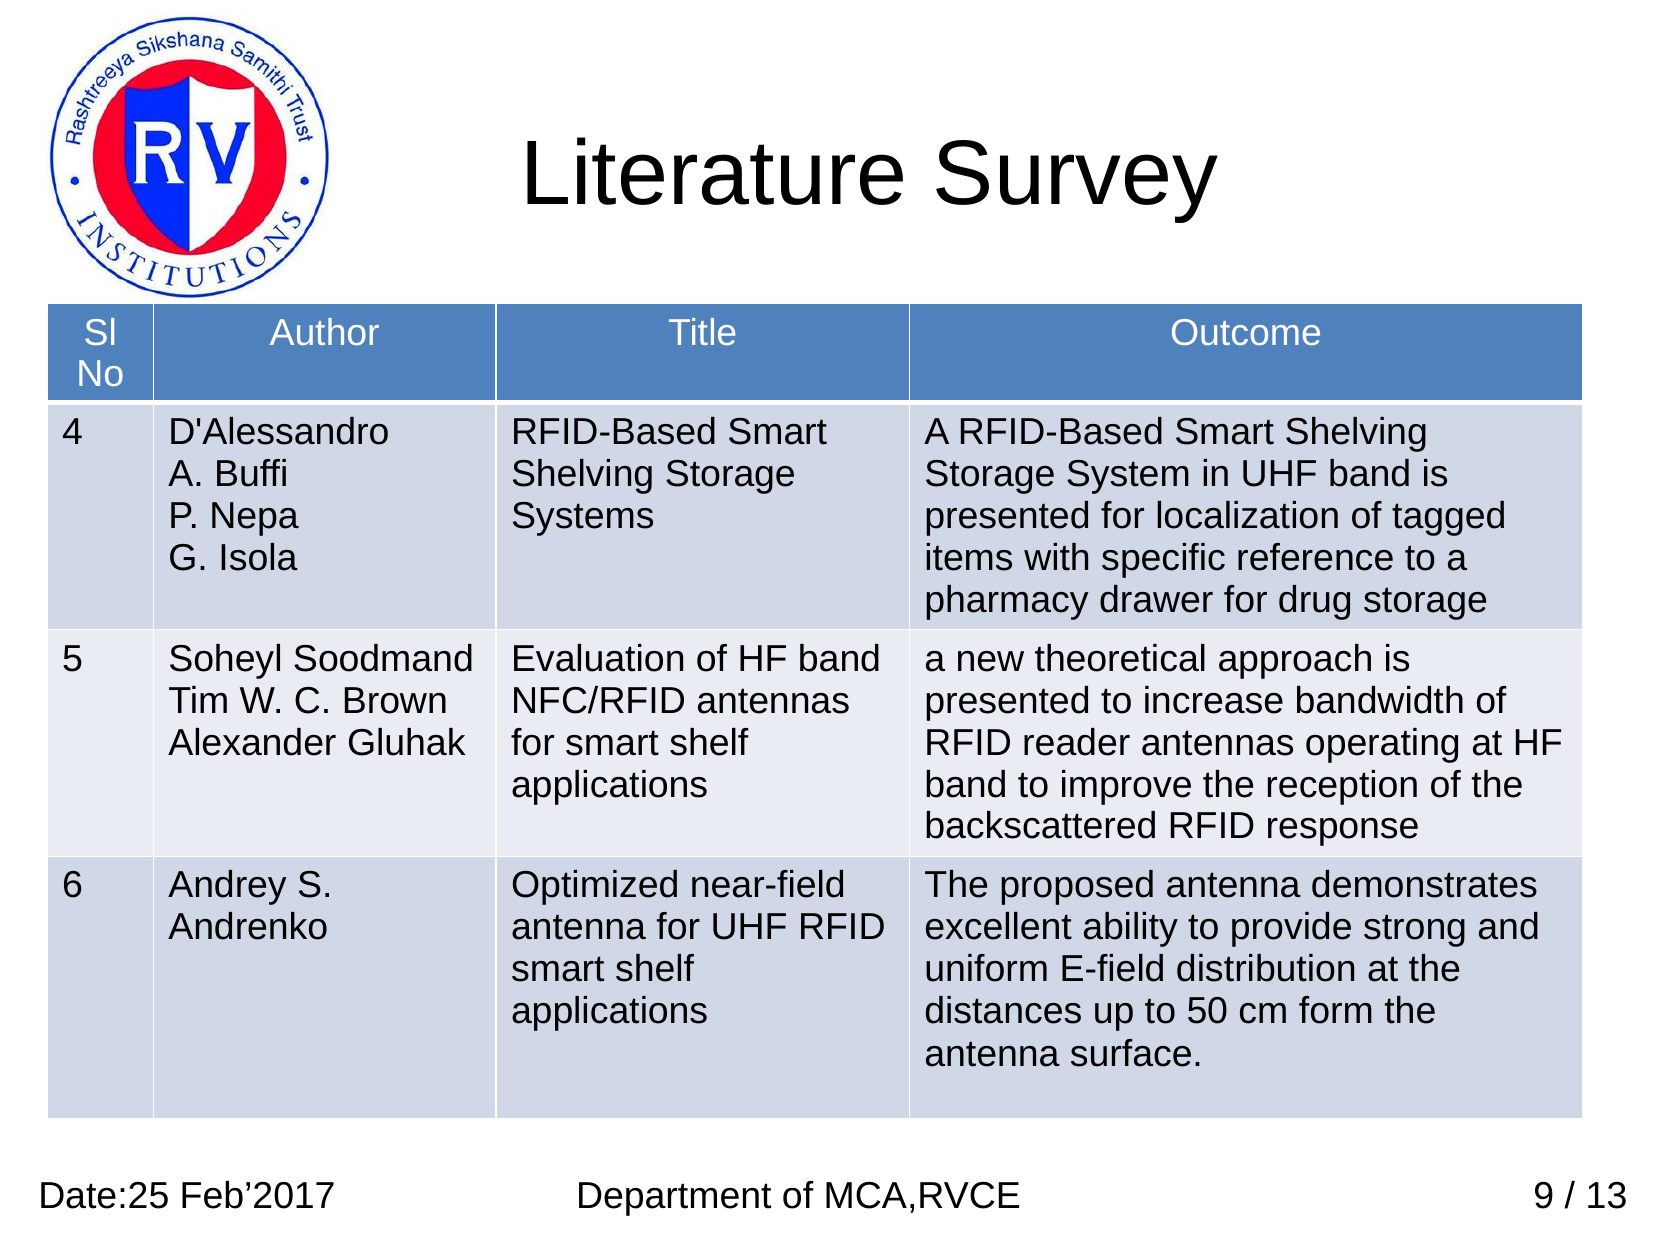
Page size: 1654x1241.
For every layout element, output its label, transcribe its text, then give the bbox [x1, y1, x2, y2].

table_cell RFID-Based Smart Shelving Storage Systems [497, 405, 909, 629]
table_cell 5 [48, 630, 153, 856]
table_cell A RFID-Based Smart Shelving Storage System in UHF band is presented for localization of tagged items with specific reference to a pharmacy drawer for drug storage [910, 405, 1582, 629]
picture [46, 12, 334, 301]
table_cell Evaluation of HF band NFC/RFID antennas for smart shelf applications [497, 630, 909, 856]
table_cell The proposed antenna demonstrates excellent ability to provide strong and uniform E-field distribution at the distances up to 50 cm form the antenna surface. [910, 857, 1582, 1118]
table_cell Optimized near-field antenna for UHF RFID smart shelf applications [497, 857, 909, 1118]
table_header Sl No [48, 309, 153, 400]
table_cell Soheyl Soodmand Tim W. C. Brown Alexander Gluhak [154, 630, 495, 856]
table_cell 4 [48, 405, 153, 629]
text_box Literature Survey [338, 64, 1614, 272]
table_cell 6 [48, 857, 153, 1118]
table_header Title [497, 304, 909, 400]
table_header Outcome [910, 304, 1582, 400]
text_box Date:25 Feb’2017 Department of MCA,RVCE 9 / 13 [23, 1163, 1654, 1221]
table_cell D'Alessandro A. Buffi P. Nepa G. Isola [154, 405, 495, 629]
table_cell a new theoretical approach is presented to increase bandwidth of RFID reader antennas operating at HF band to improve the reception of the backscattered RFID response [910, 630, 1582, 856]
table_cell Andrey S. Andrenko [154, 857, 495, 1118]
table_header Author [154, 304, 495, 400]
